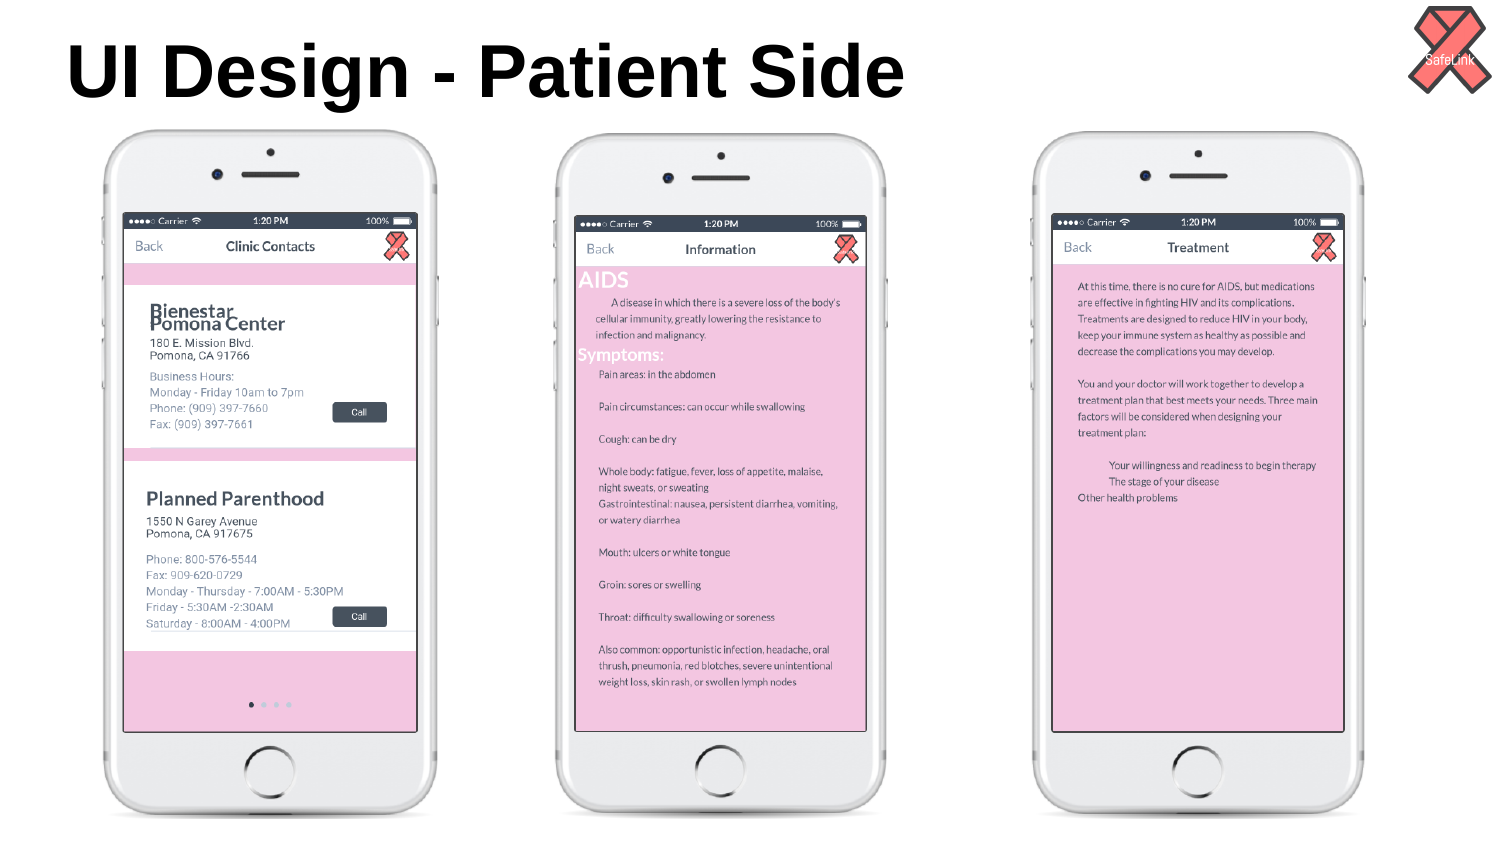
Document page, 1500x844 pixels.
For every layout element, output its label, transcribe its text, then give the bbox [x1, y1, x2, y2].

picture [545, 126, 899, 819]
title UI Design - Patient Side [51, 7, 1405, 102]
picture [1407, 6, 1492, 95]
picture [1022, 126, 1374, 819]
picture [87, 126, 447, 819]
